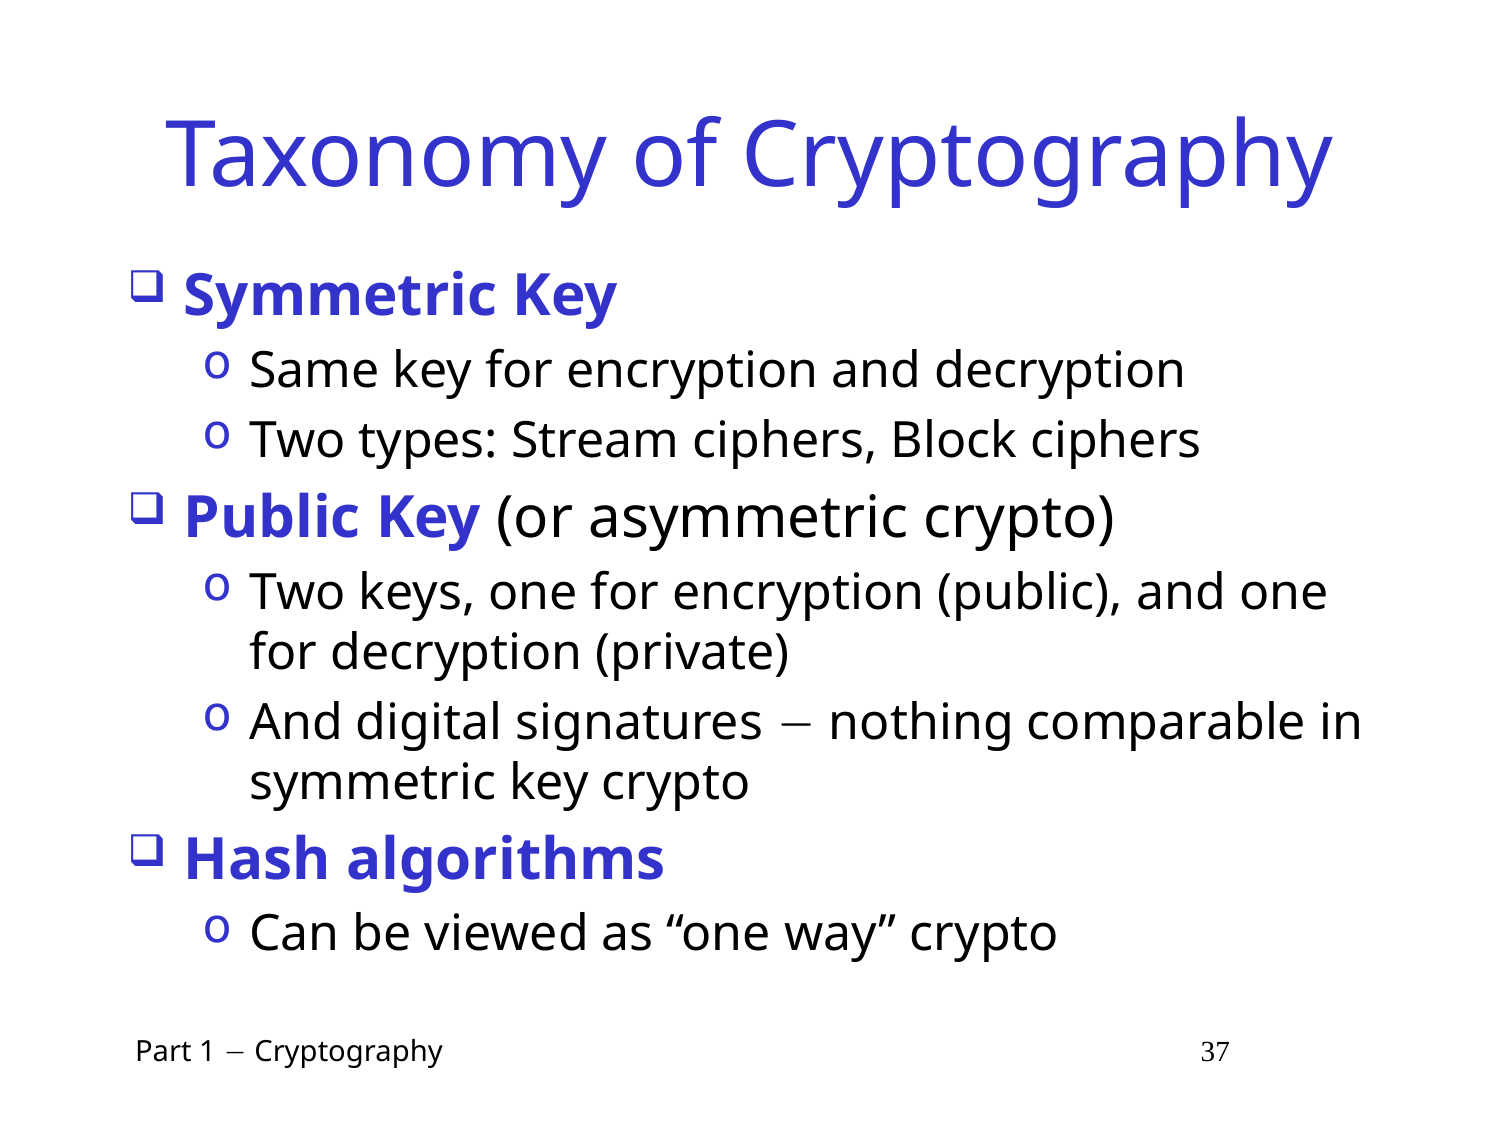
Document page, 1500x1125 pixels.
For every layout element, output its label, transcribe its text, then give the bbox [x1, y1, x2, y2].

list Symmetric Key Same key for encryption and decryption Two types: Stream ciphers, Block ciphers Public Key (or asymmetric crypto) Two keys, one for encryption (public), and one for decryption (private) And digital signatures  nothing comparable in symmetric key crypto Hash algorithms Can be viewed as “one way” crypto [112, 249, 1401, 1013]
footer Part 1  Cryptography 37 [112, 1024, 1401, 1101]
title Taxonomy of Cryptography [112, 74, 1388, 226]
